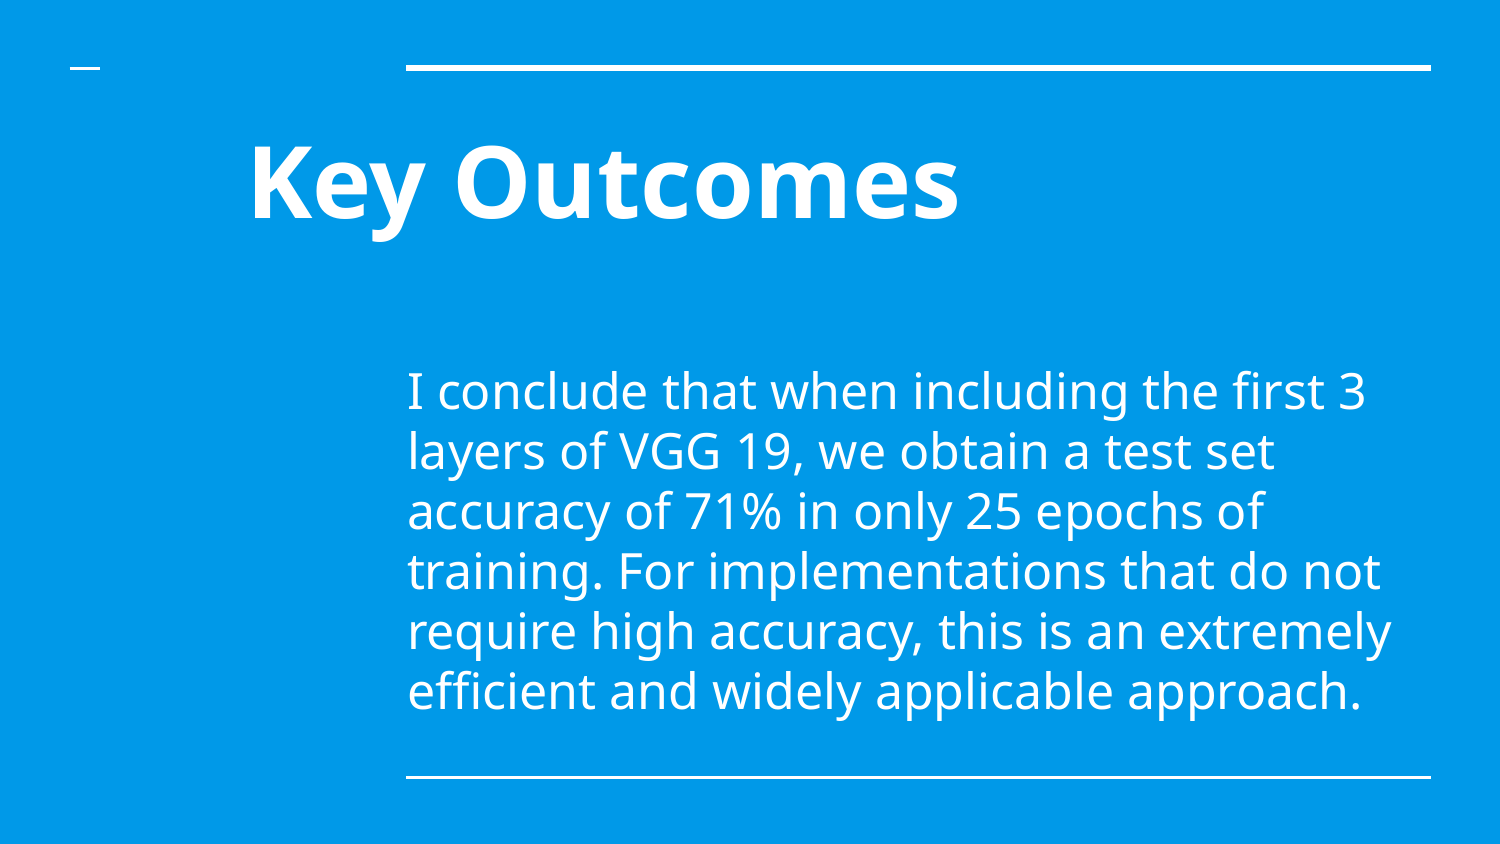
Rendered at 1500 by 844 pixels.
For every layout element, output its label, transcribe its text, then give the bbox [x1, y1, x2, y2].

subtitle I conclude that when including the first 3 layers of VGG 19, we obtain a test set accuracy of 71% in only 25 epochs of training. For implementations that do not require high accuracy, this is an extremely efficient and widely applicable approach. [392, 290, 1431, 735]
title Key Outcomes [230, 103, 1428, 262]
